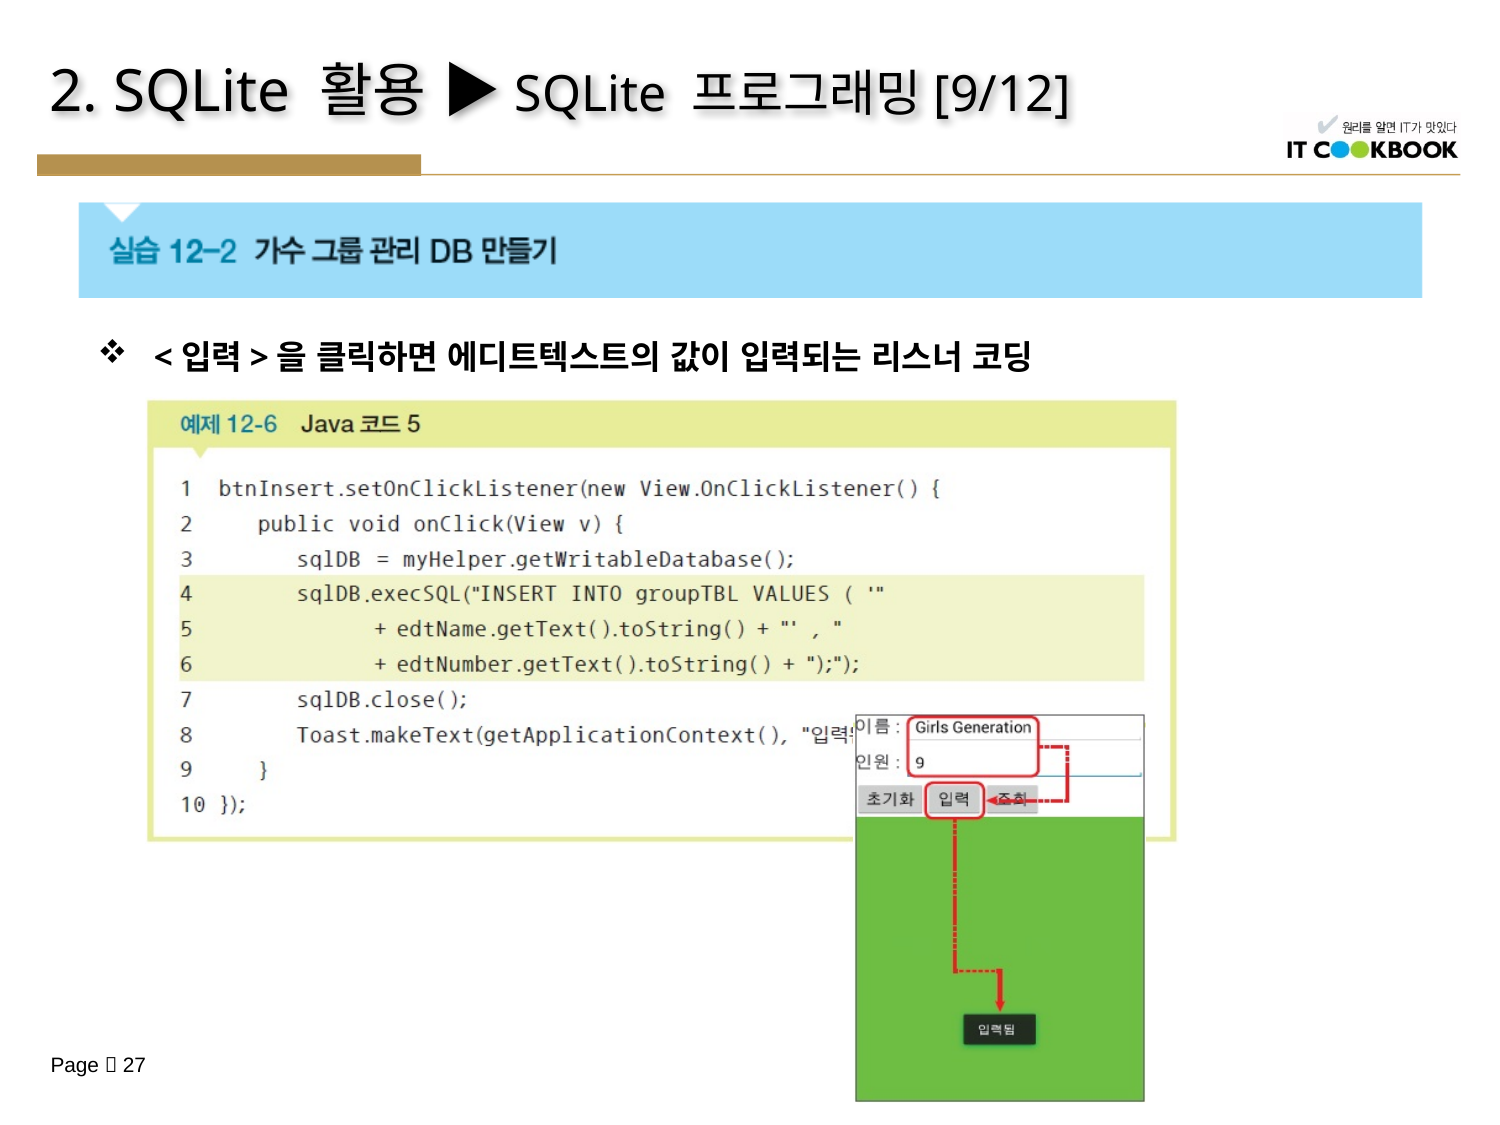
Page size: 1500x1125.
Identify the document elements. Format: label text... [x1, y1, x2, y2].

picture [1448, 112, 1461, 160]
list <입력>을 클릭하면 에디트텍스트의 값이 입력되는 리스너 코딩 [54, 335, 1329, 840]
picture [76, 198, 1424, 298]
title 2. SQLite 활용 ▶SQLite 프로그래밍[9/12] [48, 53, 1448, 161]
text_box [145, 396, 1180, 1104]
